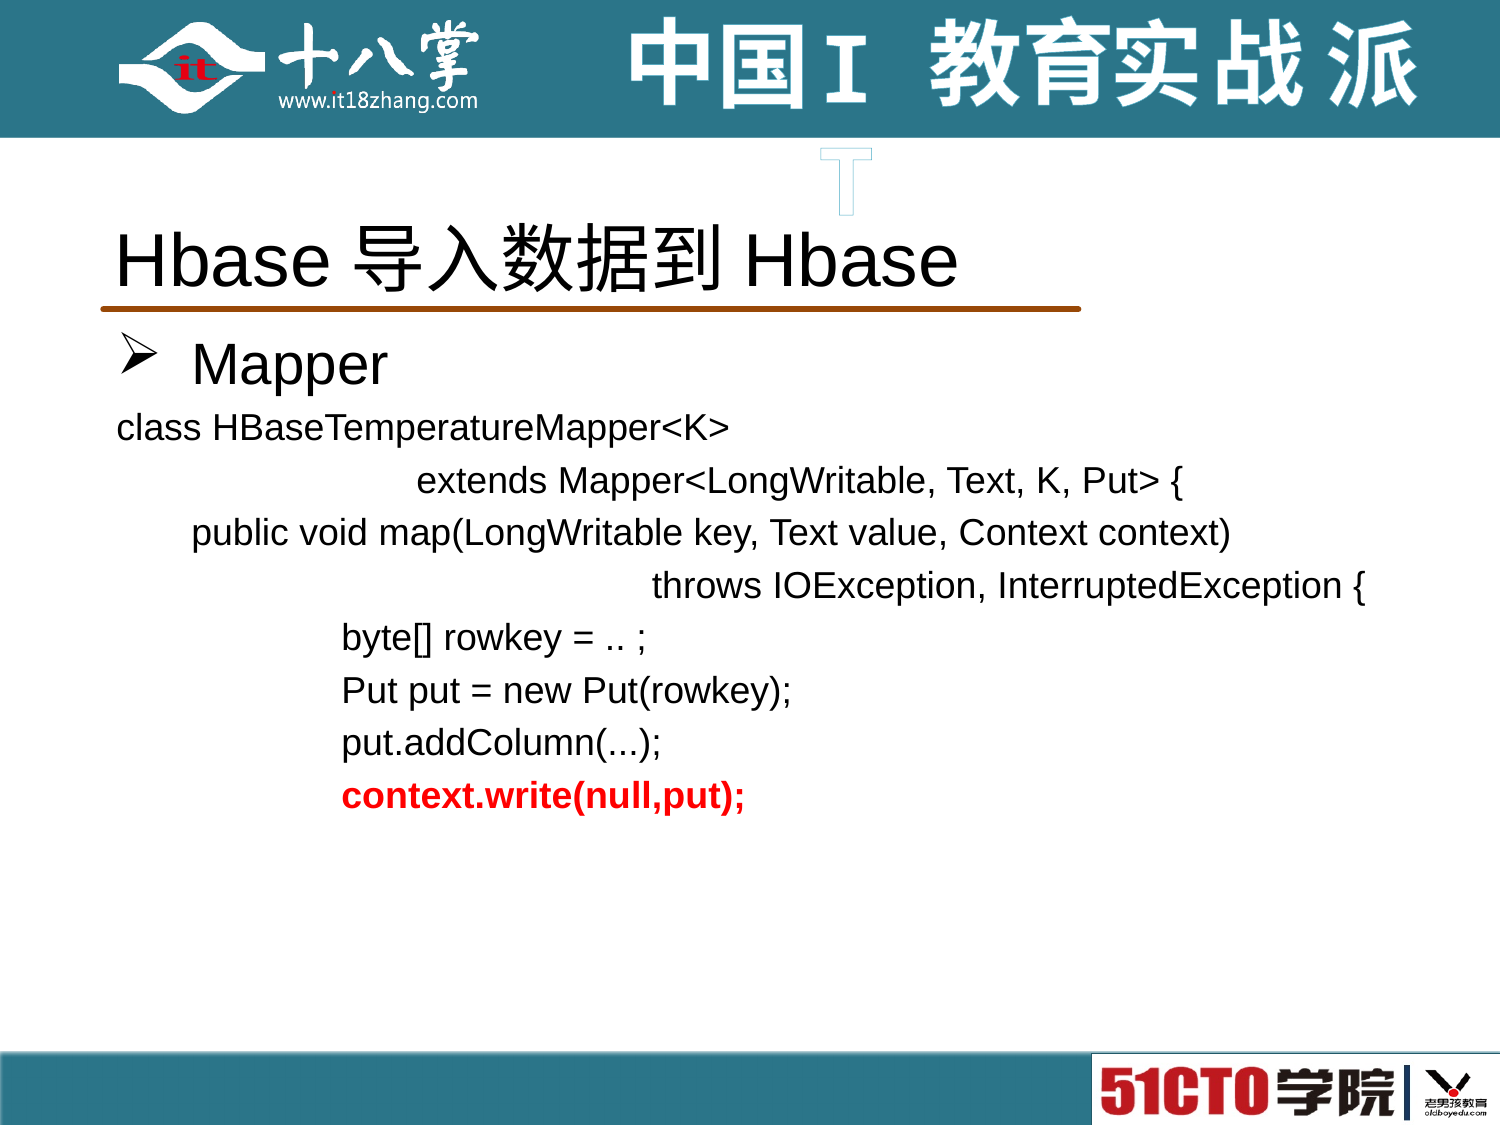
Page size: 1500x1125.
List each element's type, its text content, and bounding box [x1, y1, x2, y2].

list Mapper class HBaseTemperatureMapper<K> extends Mapper<LongWritable, Text, K, Put> { public void map(LongWritable key, Text value, Context context) throws IOException, InterruptedException { byte[] rowkey = .. ; Put put = new Put(rowkey); put.addColumn(...); context.write(null,put); [101, 318, 1424, 1035]
picture [1092, 1054, 1500, 1125]
title Hbase导入数据到Hbase [100, 204, 1424, 303]
picture [119, 20, 479, 114]
